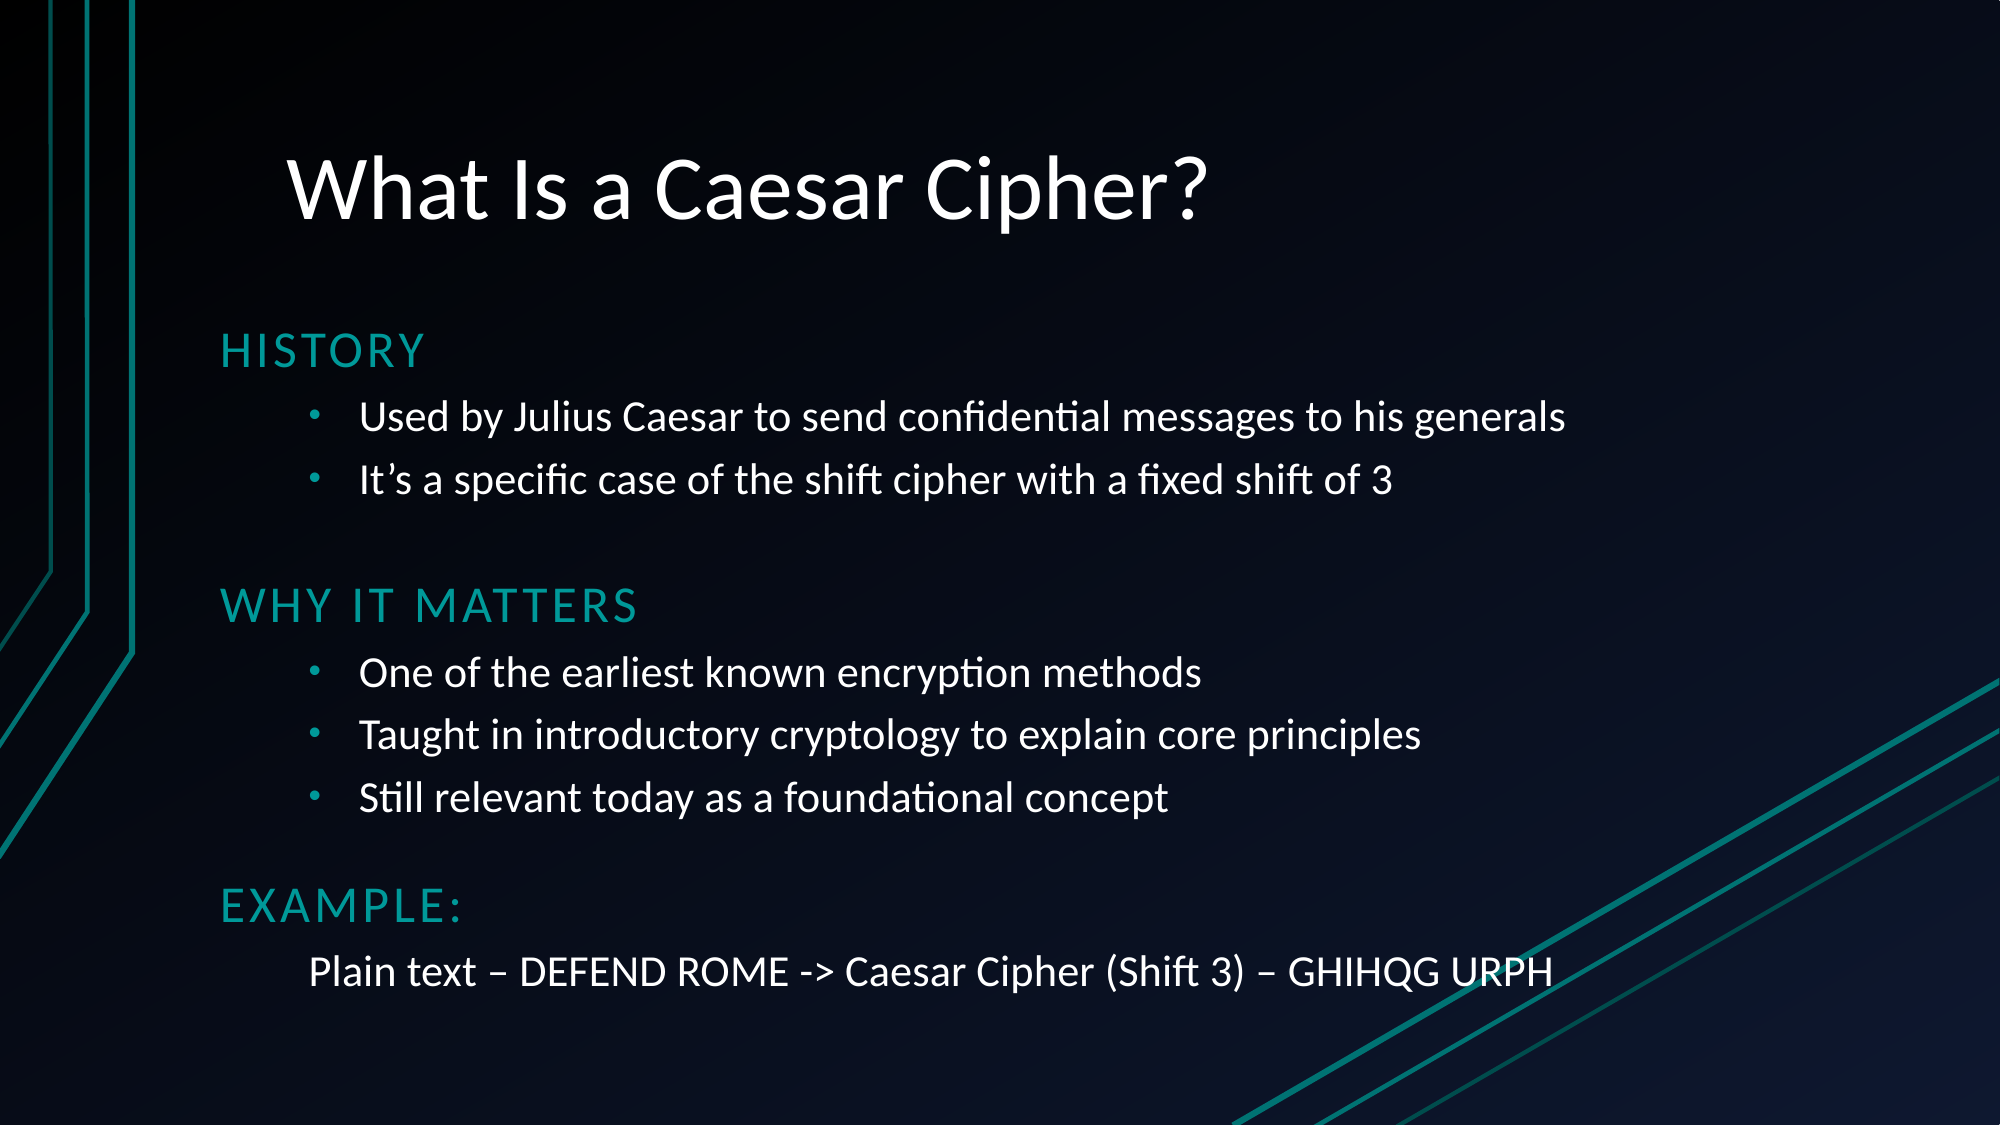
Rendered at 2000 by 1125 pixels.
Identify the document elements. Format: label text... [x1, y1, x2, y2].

title What Is a Caesar Cipher? [266, 37, 1728, 250]
list History Used by Julius Caesar to send confidential messages to his generals It’s a specific case of the shift cipher with a fixed shift of 3 Why it Matters One of the earliest known encryption methods Taught in introductory cryptology to explain core principles Still relevant today as a foundational concept Example: Plain text – DEFEND ROME -> Caesar Cipher (Shift 3) – GHIHQG URPH [199, 312, 1825, 1013]
